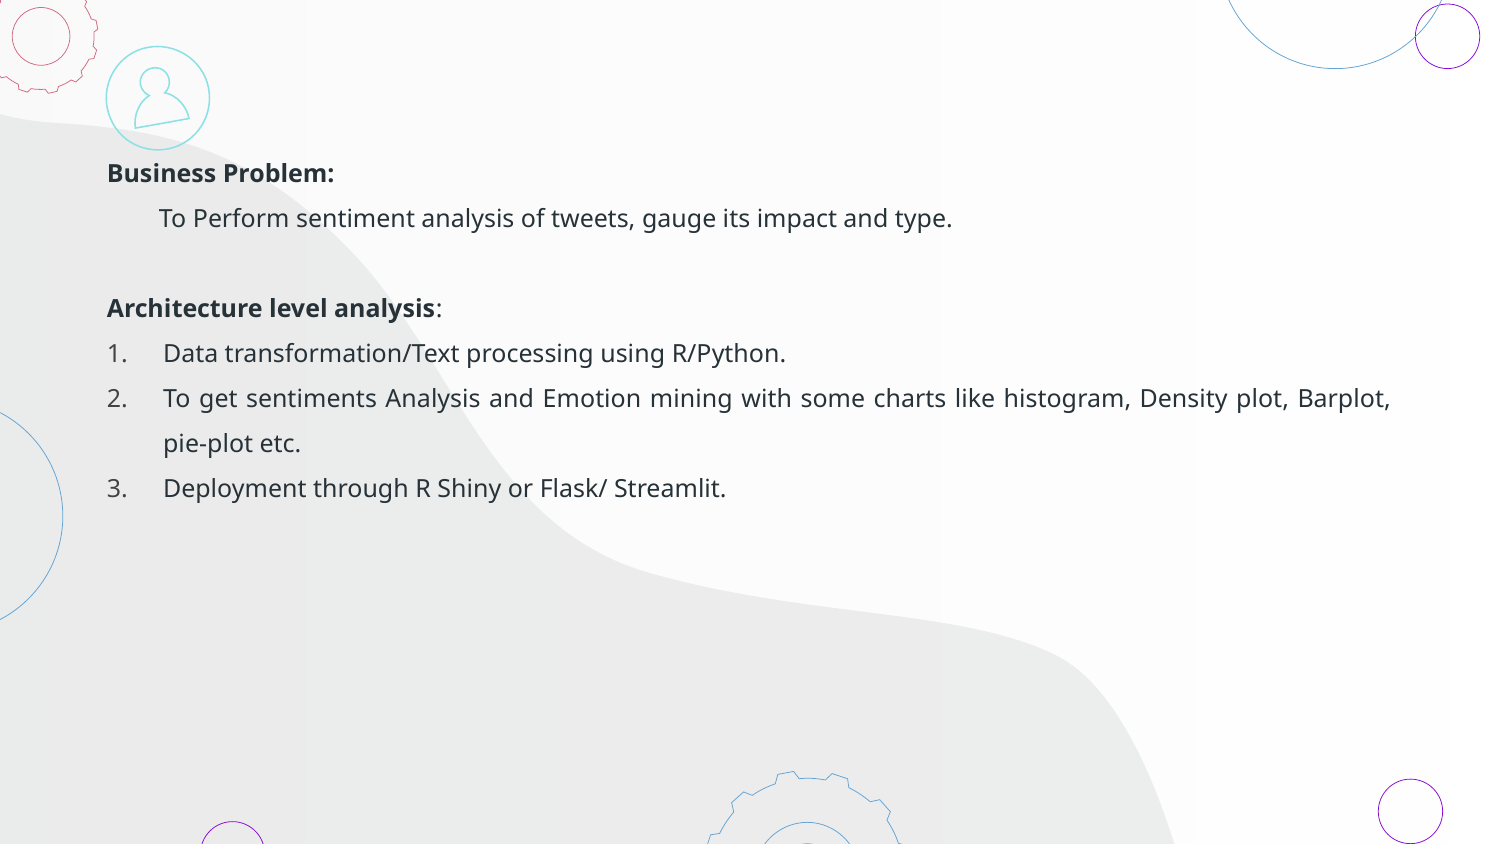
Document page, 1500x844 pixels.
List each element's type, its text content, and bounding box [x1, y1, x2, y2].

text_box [100, 41, 215, 156]
subtitle Business Problem: To Perform sentiment analysis of tweets, gauge its impact and type. Architecture level analysis: Data transformation/Text processing using R/Python. To get sentiments Analysis and Emotion mining with some charts like histogram, Density plot, Barplot, pie-plot etc. Deployment through R Shiny or Flask/ Streamlit. [91, 128, 1409, 726]
